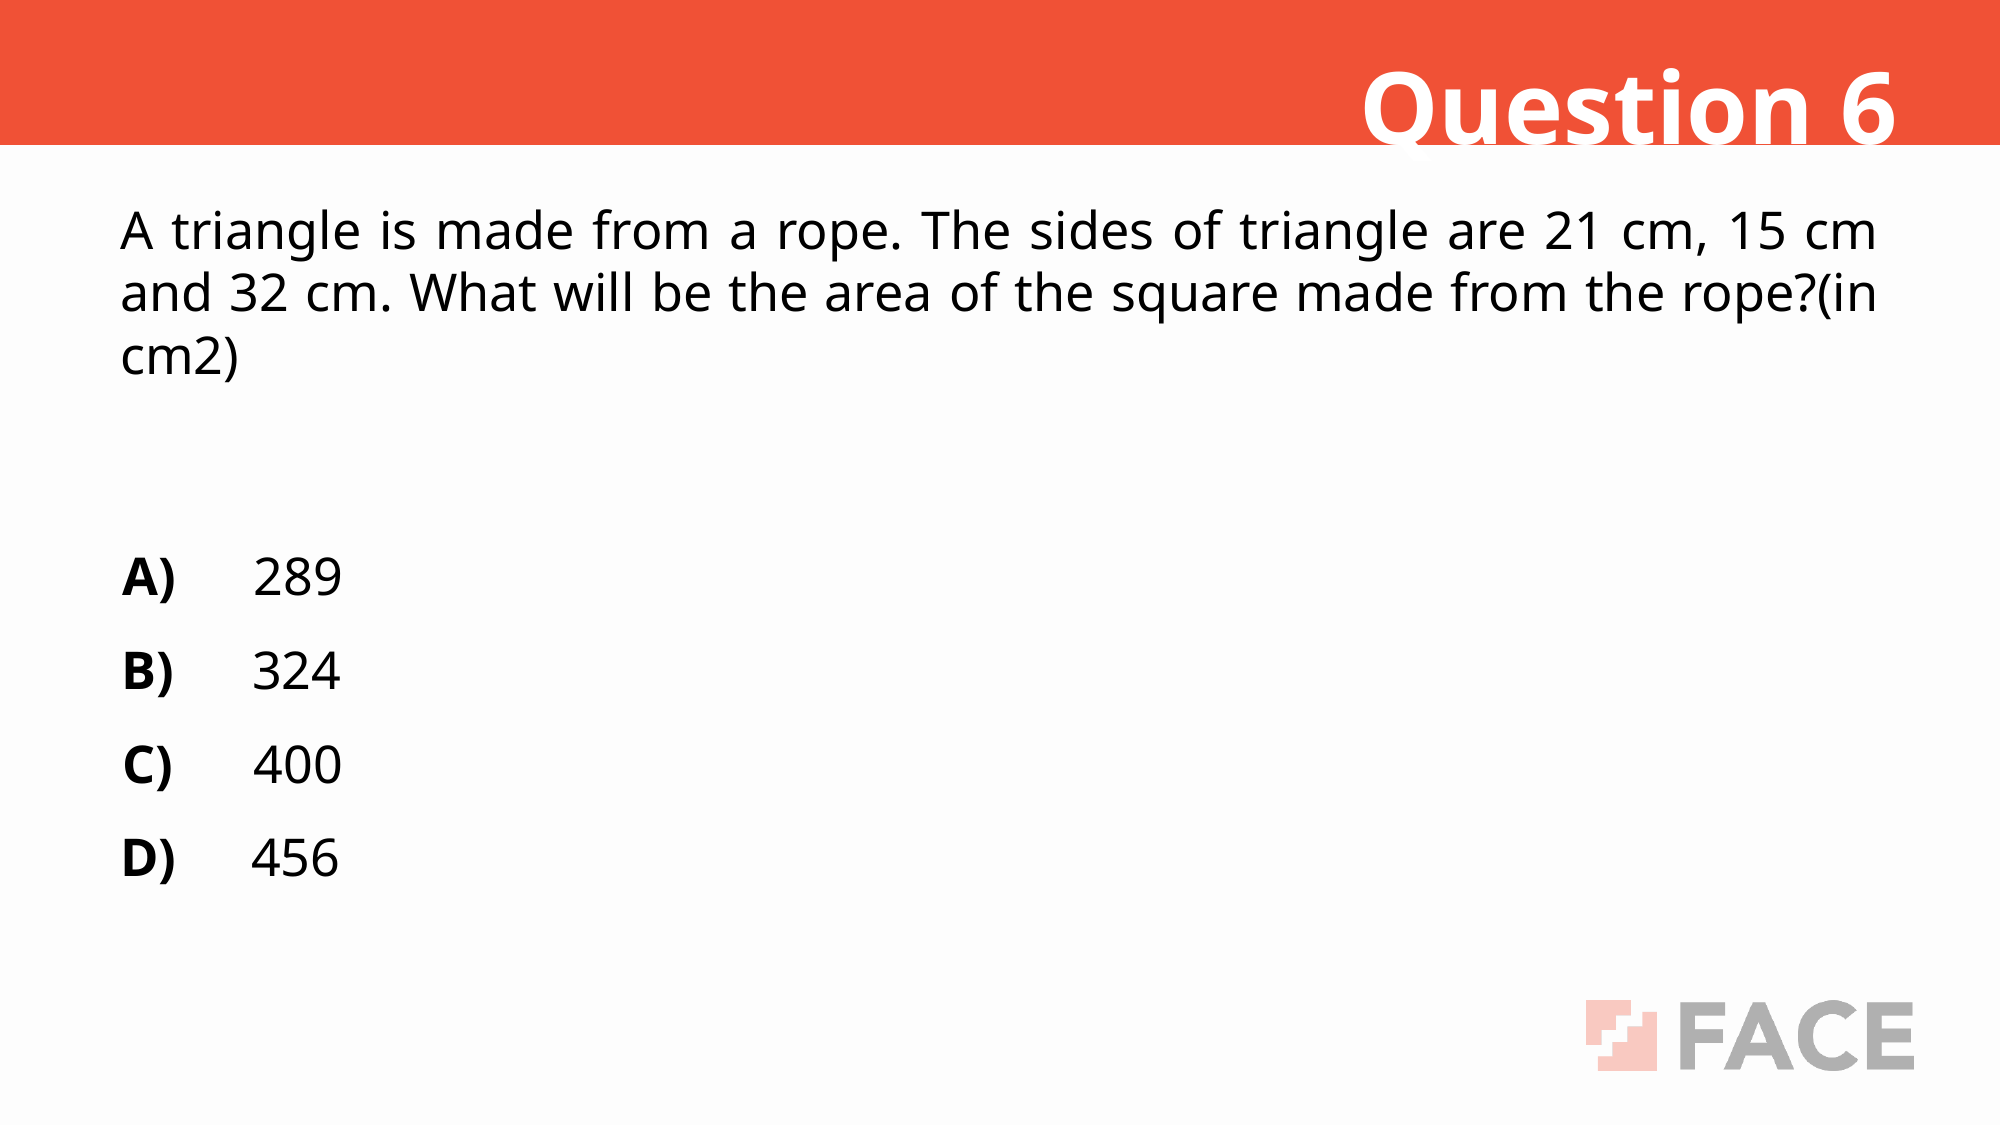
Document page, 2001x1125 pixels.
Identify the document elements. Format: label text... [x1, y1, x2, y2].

text_box 456 [236, 785, 1893, 895]
text_box A triangle is made from a rope. The sides of triangle are 21 cm, 15 cm and 32 cm. What will be the area of the square made from the rope?(in cm2) [105, 189, 1895, 392]
text_box Question 6 [638, 37, 1914, 173]
text_box A) [107, 504, 223, 614]
text_box [0, 0, 2000, 147]
text_box 400 [238, 693, 1896, 802]
text_box B) [106, 598, 221, 708]
text_box 289 [238, 504, 1896, 614]
picture [1586, 1000, 1914, 1072]
text_box C) [107, 693, 223, 802]
text_box D) [105, 785, 220, 895]
text_box 324 [237, 598, 1894, 708]
